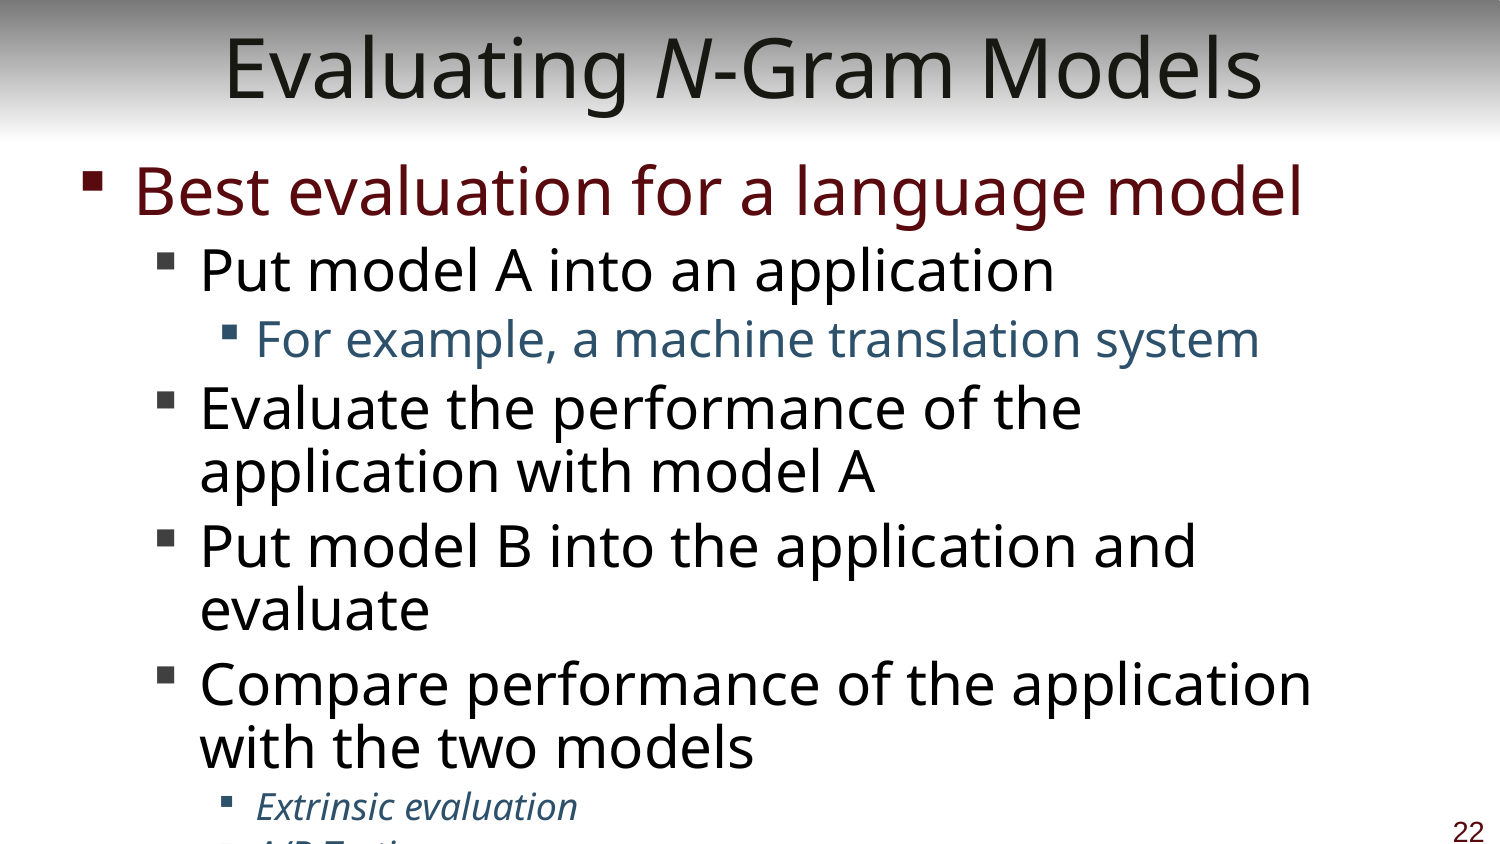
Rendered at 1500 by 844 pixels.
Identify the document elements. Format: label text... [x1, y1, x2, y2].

slide_number 22 [1424, 806, 1500, 844]
list Best evaluation for a language model Put model A into an application For example, a machine translation system Evaluate the performance of the application with model A Put model B into the application and evaluate Compare performance of the application with the two models Extrinsic evaluation A/B Testing [62, 150, 1413, 797]
title Evaluating N-Gram Models [12, 0, 1475, 132]
